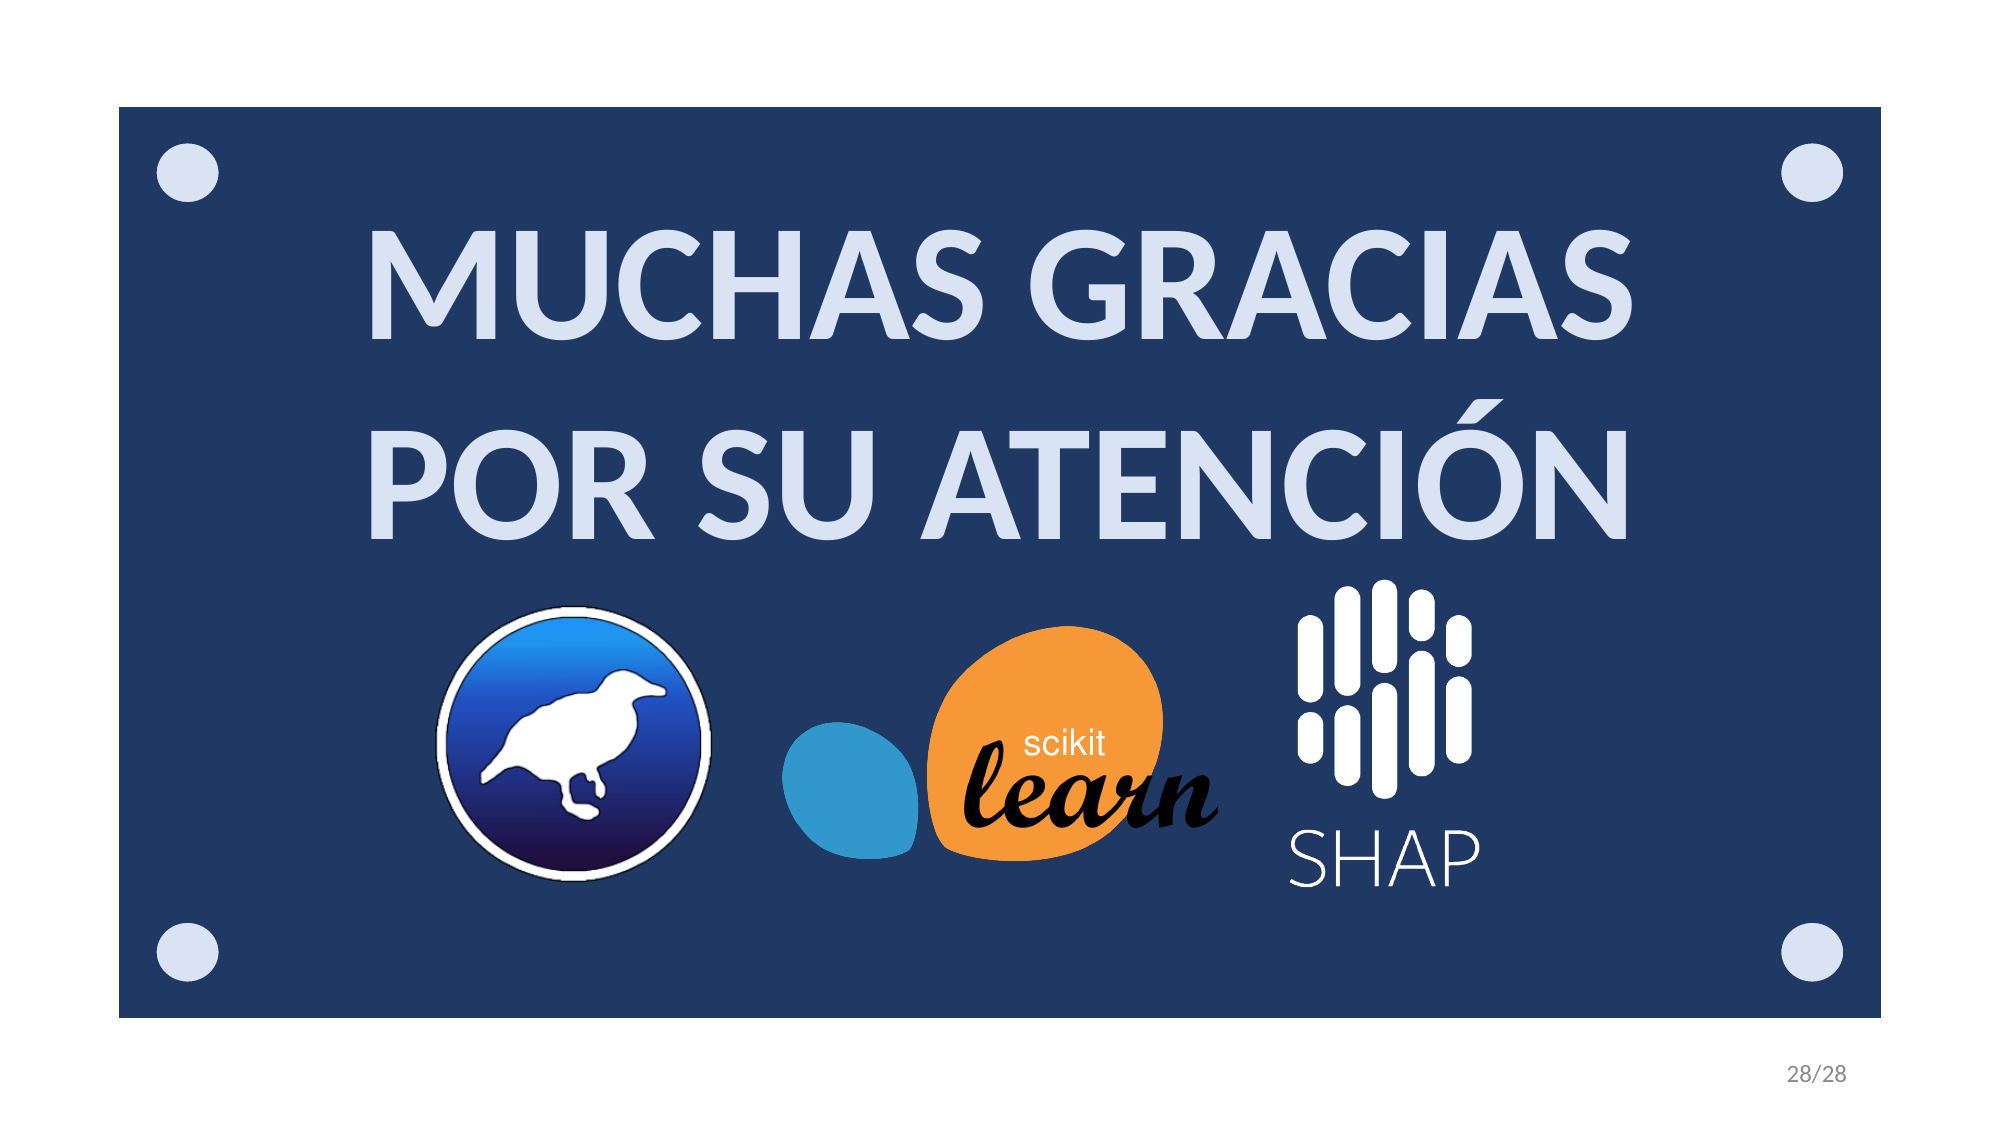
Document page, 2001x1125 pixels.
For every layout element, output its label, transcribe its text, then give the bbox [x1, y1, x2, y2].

picture [782, 626, 1218, 861]
slide_number 28/28 [1412, 1042, 1863, 1103]
picture [1286, 579, 1483, 909]
text_box [119, 107, 1881, 1018]
text_box MUCHAS GRACIAS POR SU ATENCIÓN [252, 165, 1748, 626]
text_box [154, 141, 221, 205]
text_box [154, 920, 221, 984]
text_box [1779, 920, 1846, 984]
picture [435, 604, 713, 883]
text_box [1779, 141, 1846, 205]
